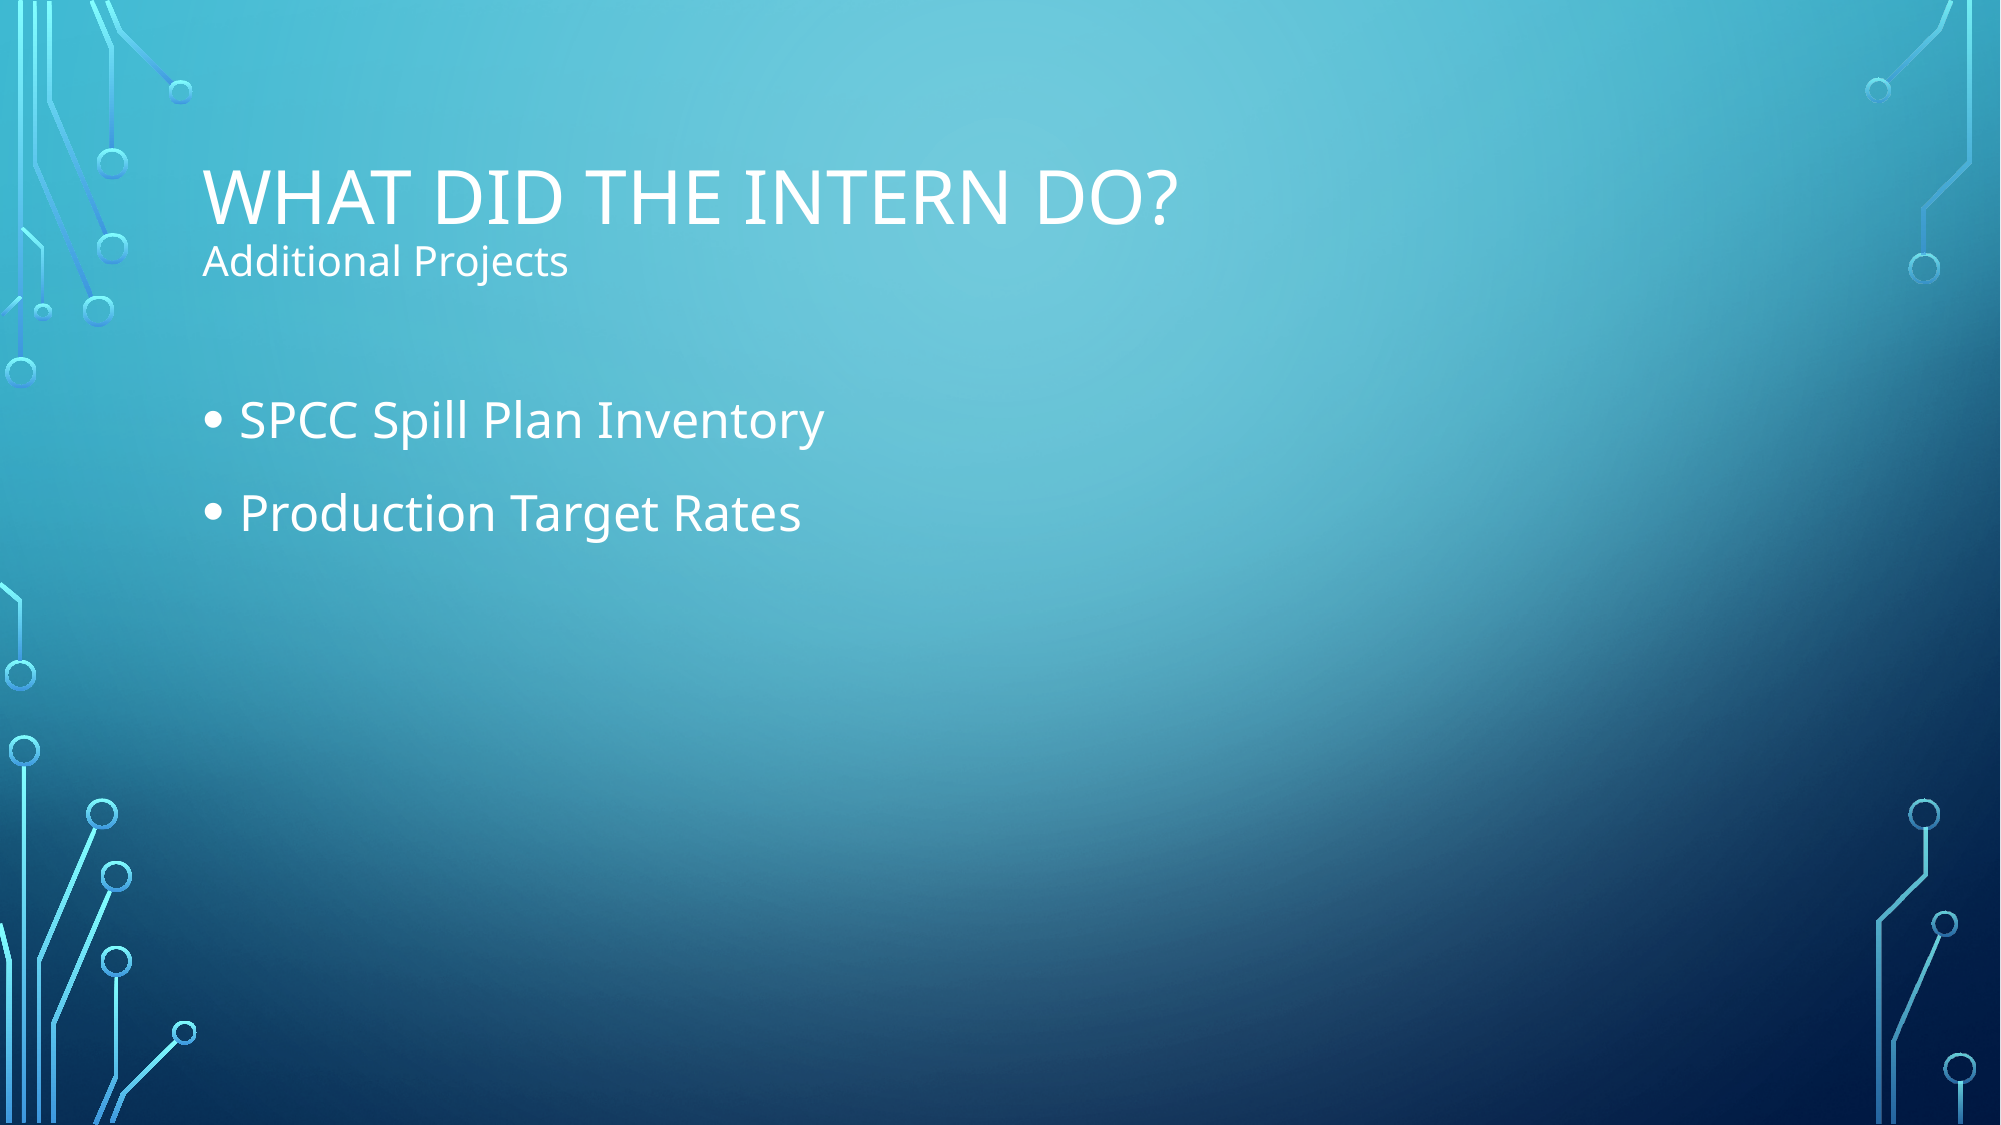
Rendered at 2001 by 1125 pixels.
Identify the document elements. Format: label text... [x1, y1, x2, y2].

list SPCC Spill Plan Inventory Production Target Rates [187, 369, 1813, 950]
title What did the intern do? Additional Projects [187, 101, 1813, 344]
